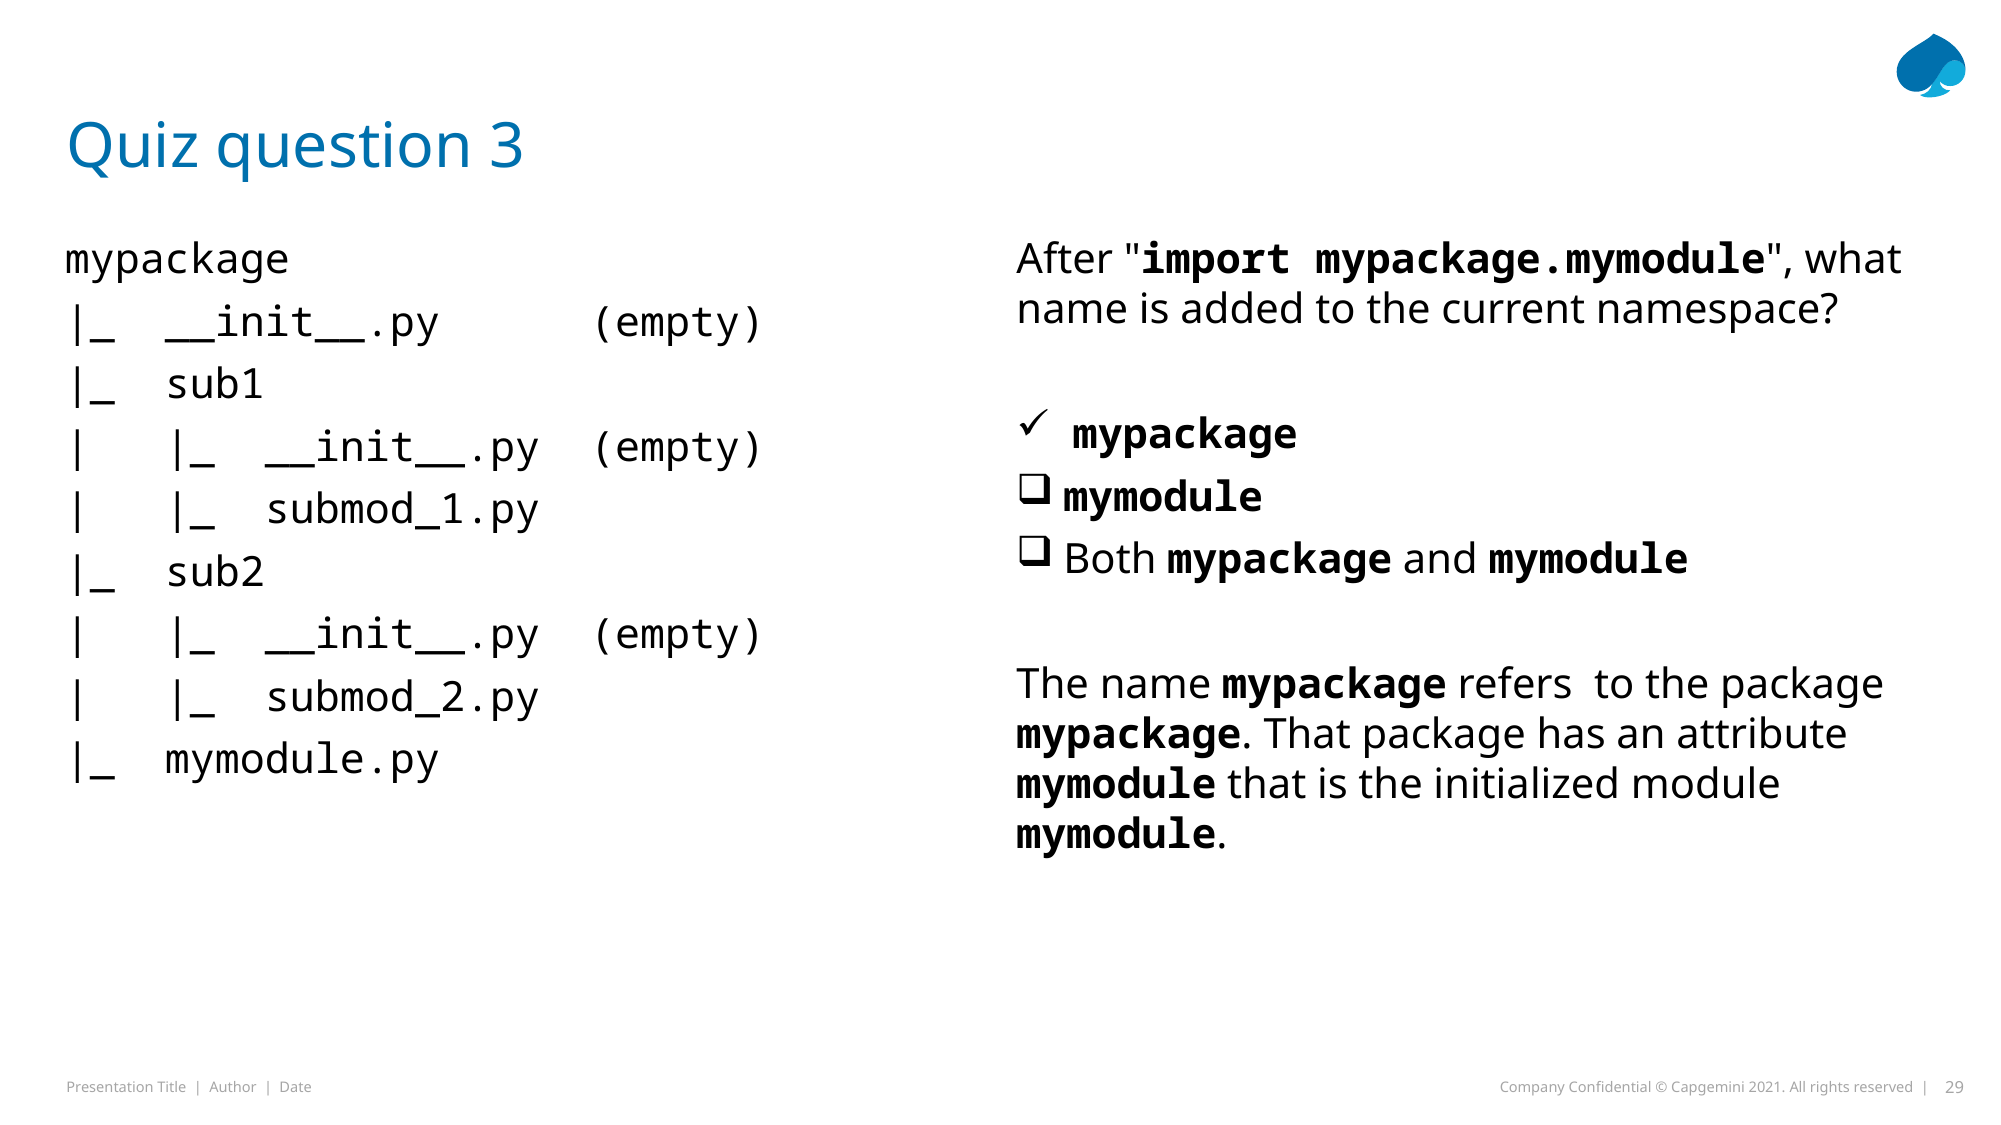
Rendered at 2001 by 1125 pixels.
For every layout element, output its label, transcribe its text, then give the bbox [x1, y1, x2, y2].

list mypackage |_ __init__.py (empty) |_ sub1 | |_ __init__.py (empty) | |_ submod_1.py |_ sub2 | |_ __init__.py (empty) | |_ submod_2.py |_ mymodule.py [64, 231, 984, 931]
list After "import mypackage.mymodule", what name is added to the current namespace? mypackage mymodule Both mypackage and mymodule The name mypackage refers to the package mypackage. That package has an attribute mymodule that is the initialized module mymodule. [1016, 231, 1935, 931]
title Quiz question 3 [66, 63, 1863, 182]
